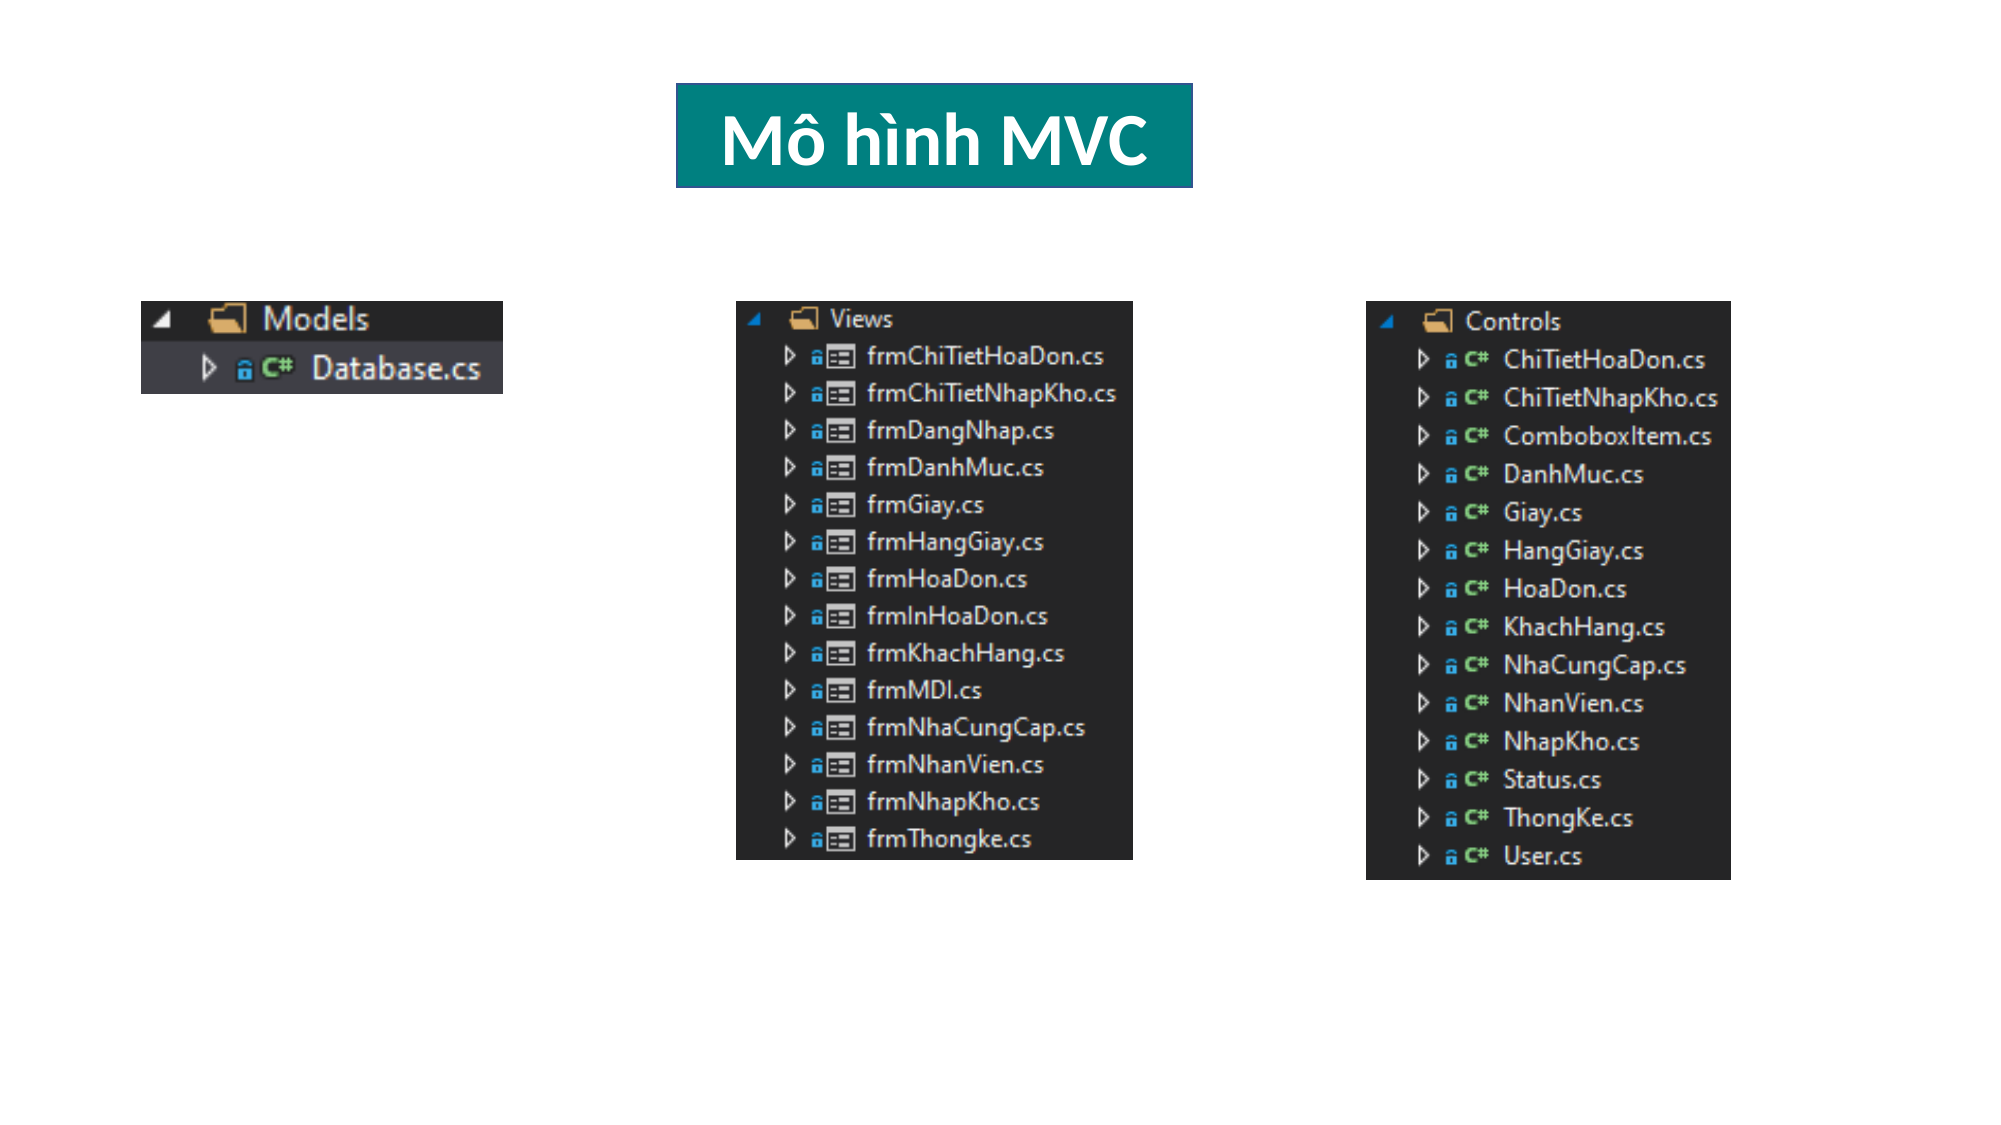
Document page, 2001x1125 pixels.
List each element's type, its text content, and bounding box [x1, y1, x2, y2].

picture [1366, 301, 1731, 880]
picture [141, 301, 503, 394]
picture [736, 301, 1133, 860]
text_box Mô hình MVC [676, 83, 1193, 188]
